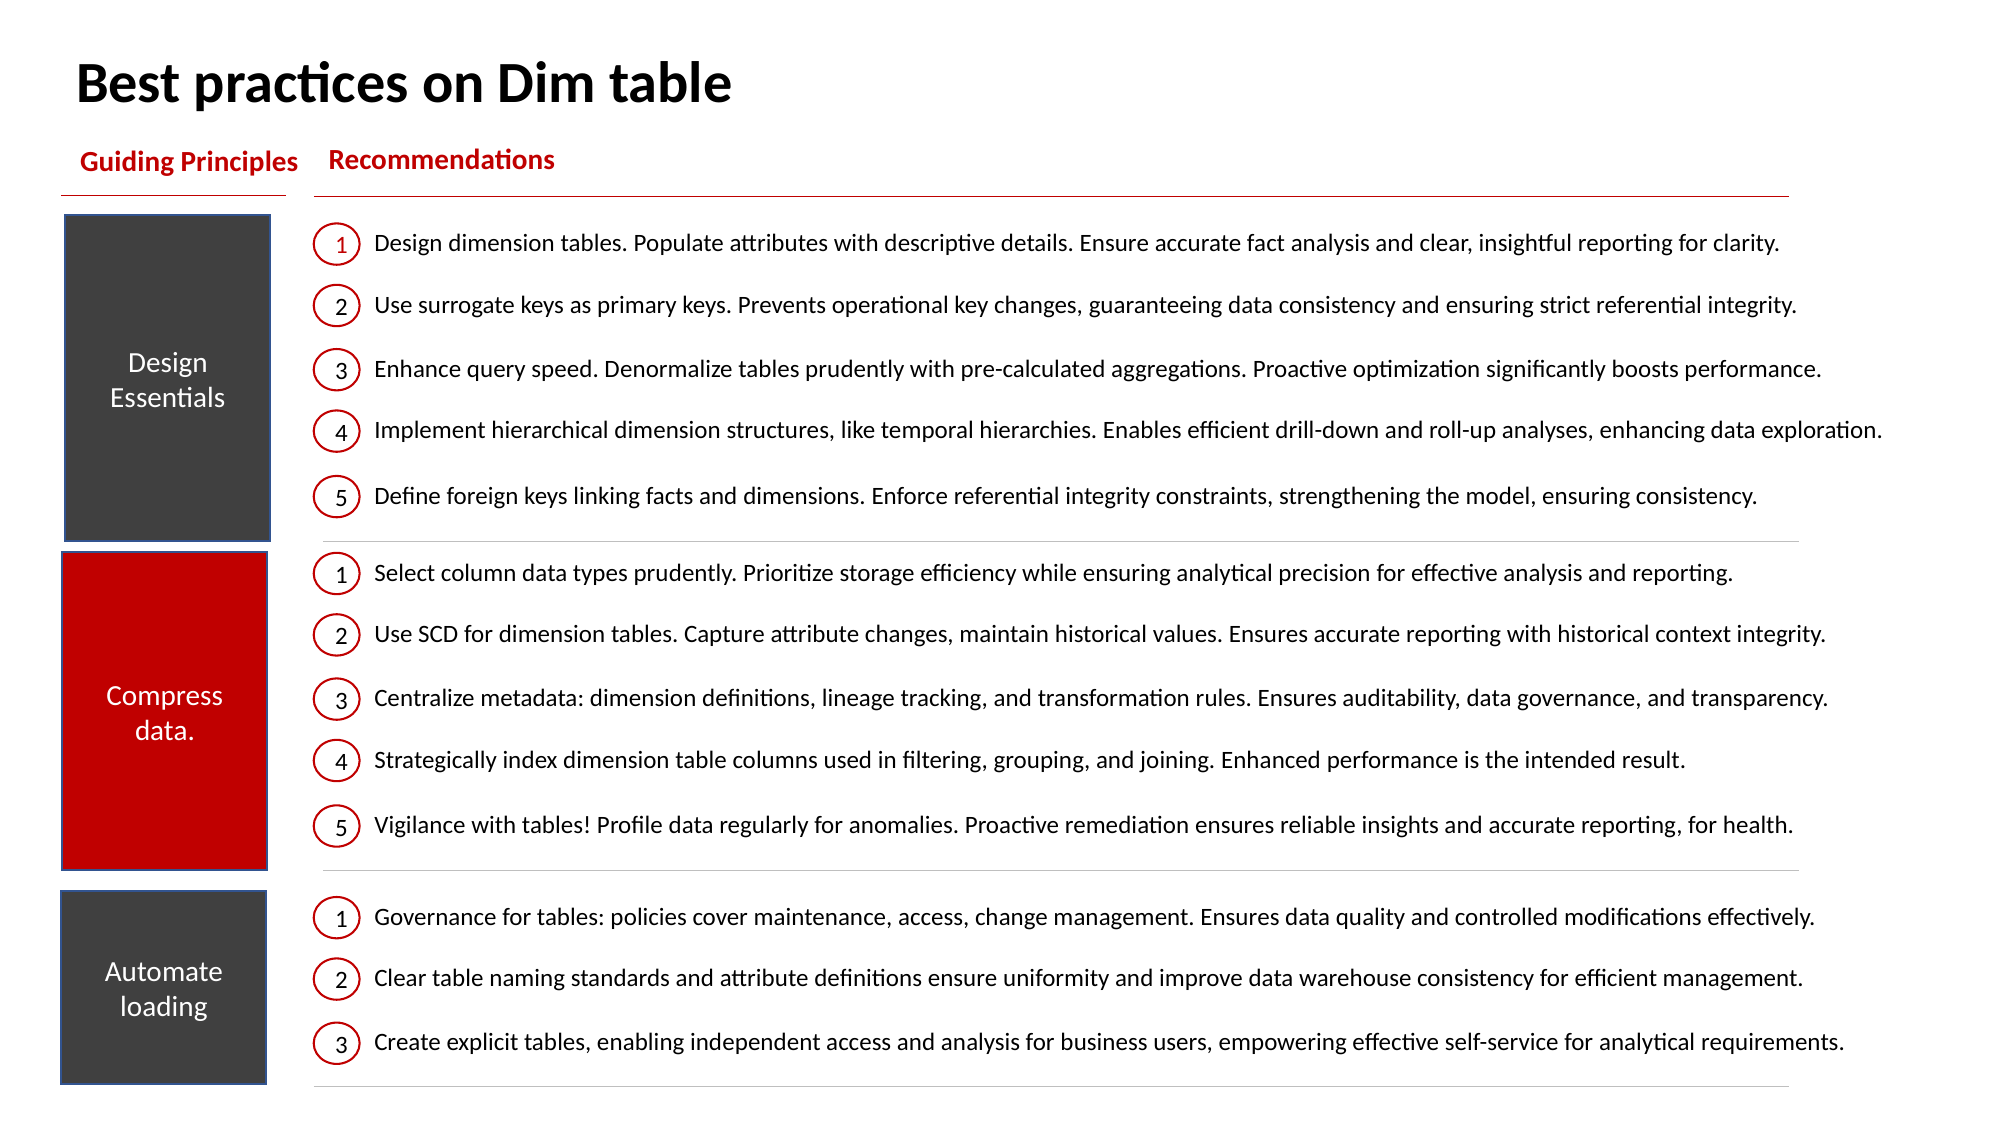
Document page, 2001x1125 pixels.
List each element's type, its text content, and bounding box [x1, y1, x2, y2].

text_box 3 [312, 1021, 359, 1065]
text_box Create explicit tables, enabling independent access and analysis for business users, empowering effective self-service for analytical requirements. [359, 1018, 1935, 1064]
text_box Define foreign keys linking facts and dimensions. Enforce referential integrity constraints, strengthening the model, ensuring consistency. [359, 471, 1935, 517]
text_box 4 [312, 409, 359, 453]
text_box Guiding Principles [65, 134, 314, 185]
text_box Centralize metadata: dimension definitions, lineage tracking, and transformation rules. Ensures auditability, data governance, and transparency. [359, 674, 1935, 719]
text_box 5 [312, 474, 359, 519]
text_box Vigilance with tables! Profile data regularly for anomalies. Proactive remediation ensures reliable insights and accurate reporting, for health. [359, 801, 1935, 846]
text_box Design dimension tables. Populate attributes with descriptive details. Ensure accurate fact analysis and clear, insightful reporting for clarity. [359, 219, 1935, 264]
text_box 3 [312, 677, 359, 721]
text_box 3 [312, 347, 359, 392]
text_box Design Essentials [64, 214, 271, 542]
text_box 2 [312, 613, 359, 657]
text_box Clear table naming standards and attribute definitions ensure uniformity and improve data warehouse consistency for efficient management. [359, 954, 1935, 1000]
text_box Best practices on Dim table [61, 36, 1914, 122]
text_box Compress data. [61, 551, 268, 871]
text_box 1 [312, 551, 359, 596]
text_box Recommendations [313, 132, 1808, 183]
text_box 4 [312, 738, 359, 783]
text_box Enhance query speed. Denormalize tables prudently with pre-calculated aggregations. Proactive optimization significantly boosts performance. [359, 344, 1935, 390]
text_box Strategically index dimension table columns used in filtering, grouping, and joining. Enhanced performance is the intended result. [359, 735, 1935, 781]
text_box Select column data types prudently. Prioritize storage efficiency while ensuring analytical precision for effective analysis and reporting. [359, 548, 1935, 594]
text_box Use SCD for dimension tables. Capture attribute changes, maintain historical values. Ensures accurate reporting with historical context integrity. [359, 610, 1935, 655]
text_box 2 [312, 957, 359, 1001]
text_box Implement hierarchical dimension structures, like temporal hierarchies. Enables efficient drill-down and roll-up analyses, enhancing data exploration. [359, 406, 1935, 452]
text_box 1 [312, 222, 359, 266]
text_box Automate loading [60, 890, 267, 1085]
text_box 1 [312, 895, 359, 940]
text_box 5 [312, 804, 359, 848]
text_box Use surrogate keys as primary keys. Prevents operational key changes, guaranteeing data consistency and ensuring strict referential integrity. [359, 280, 1935, 326]
text_box 2 [312, 283, 359, 328]
text_box Governance for tables: policies cover maintenance, access, change management. Ensures data quality and controlled modifications effectively. [359, 892, 1935, 938]
